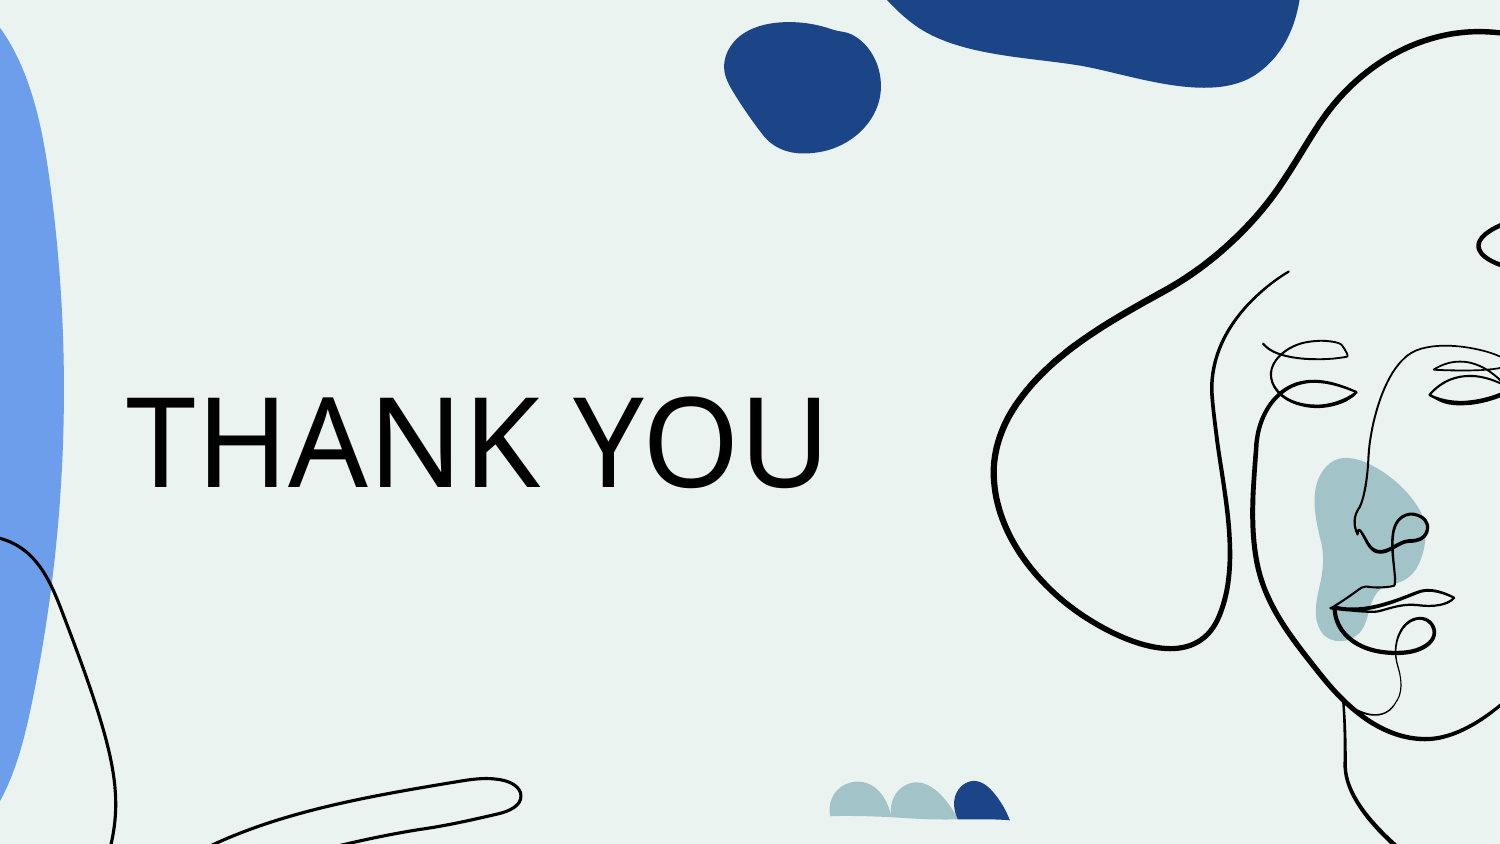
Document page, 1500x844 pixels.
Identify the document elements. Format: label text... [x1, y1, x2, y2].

text_box [1394, 516, 1425, 544]
text_box [990, 28, 1500, 652]
text_box [1394, 538, 1426, 584]
text_box [1356, 464, 1423, 549]
text_box [1314, 457, 1393, 642]
text_box [1250, 339, 1500, 844]
title THANK YOU [111, 365, 876, 528]
